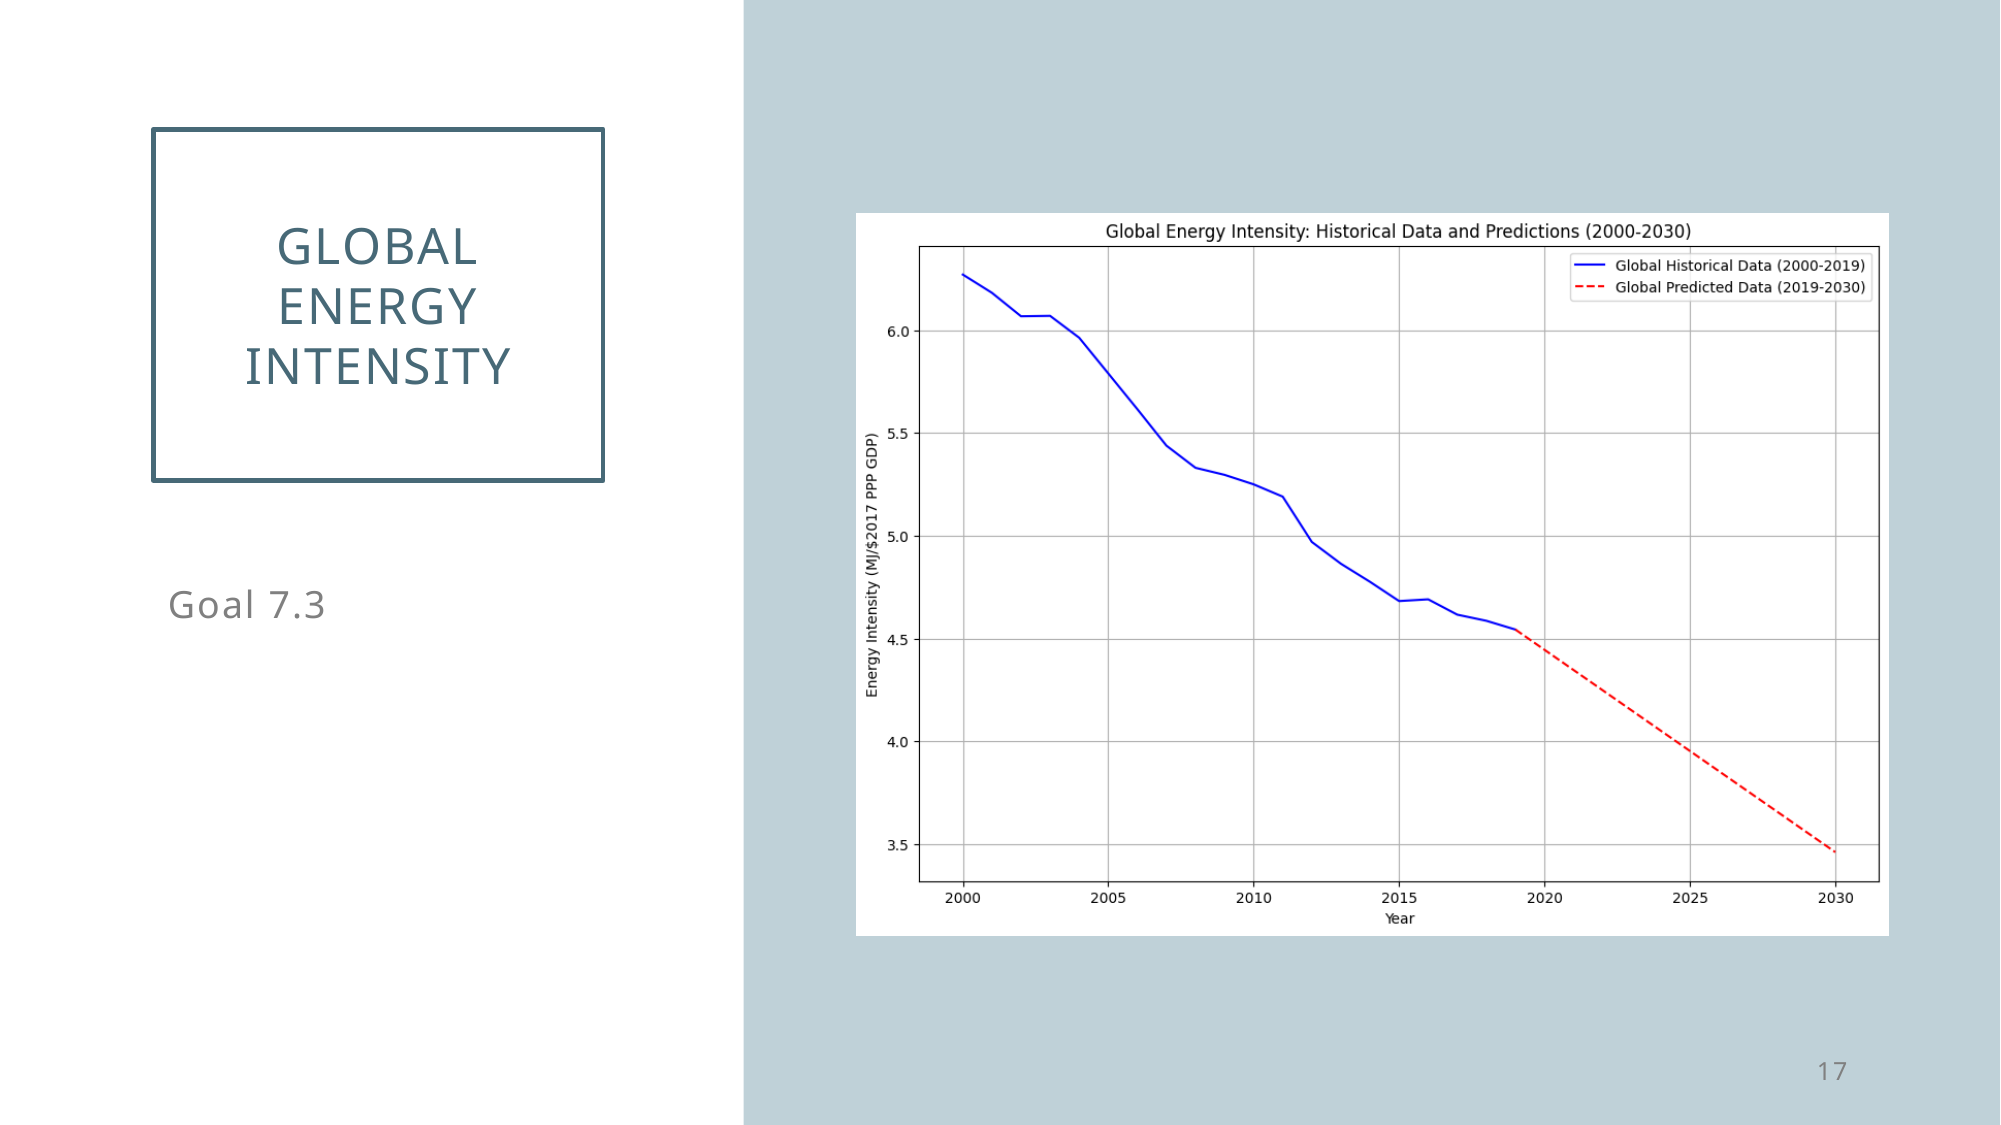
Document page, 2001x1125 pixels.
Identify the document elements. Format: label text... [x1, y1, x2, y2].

slide_number 17 [1412, 1042, 1863, 1103]
picture [856, 213, 1889, 936]
title Global energy intensity [151, 127, 605, 483]
text_box Goal 7.3 [153, 562, 633, 1043]
